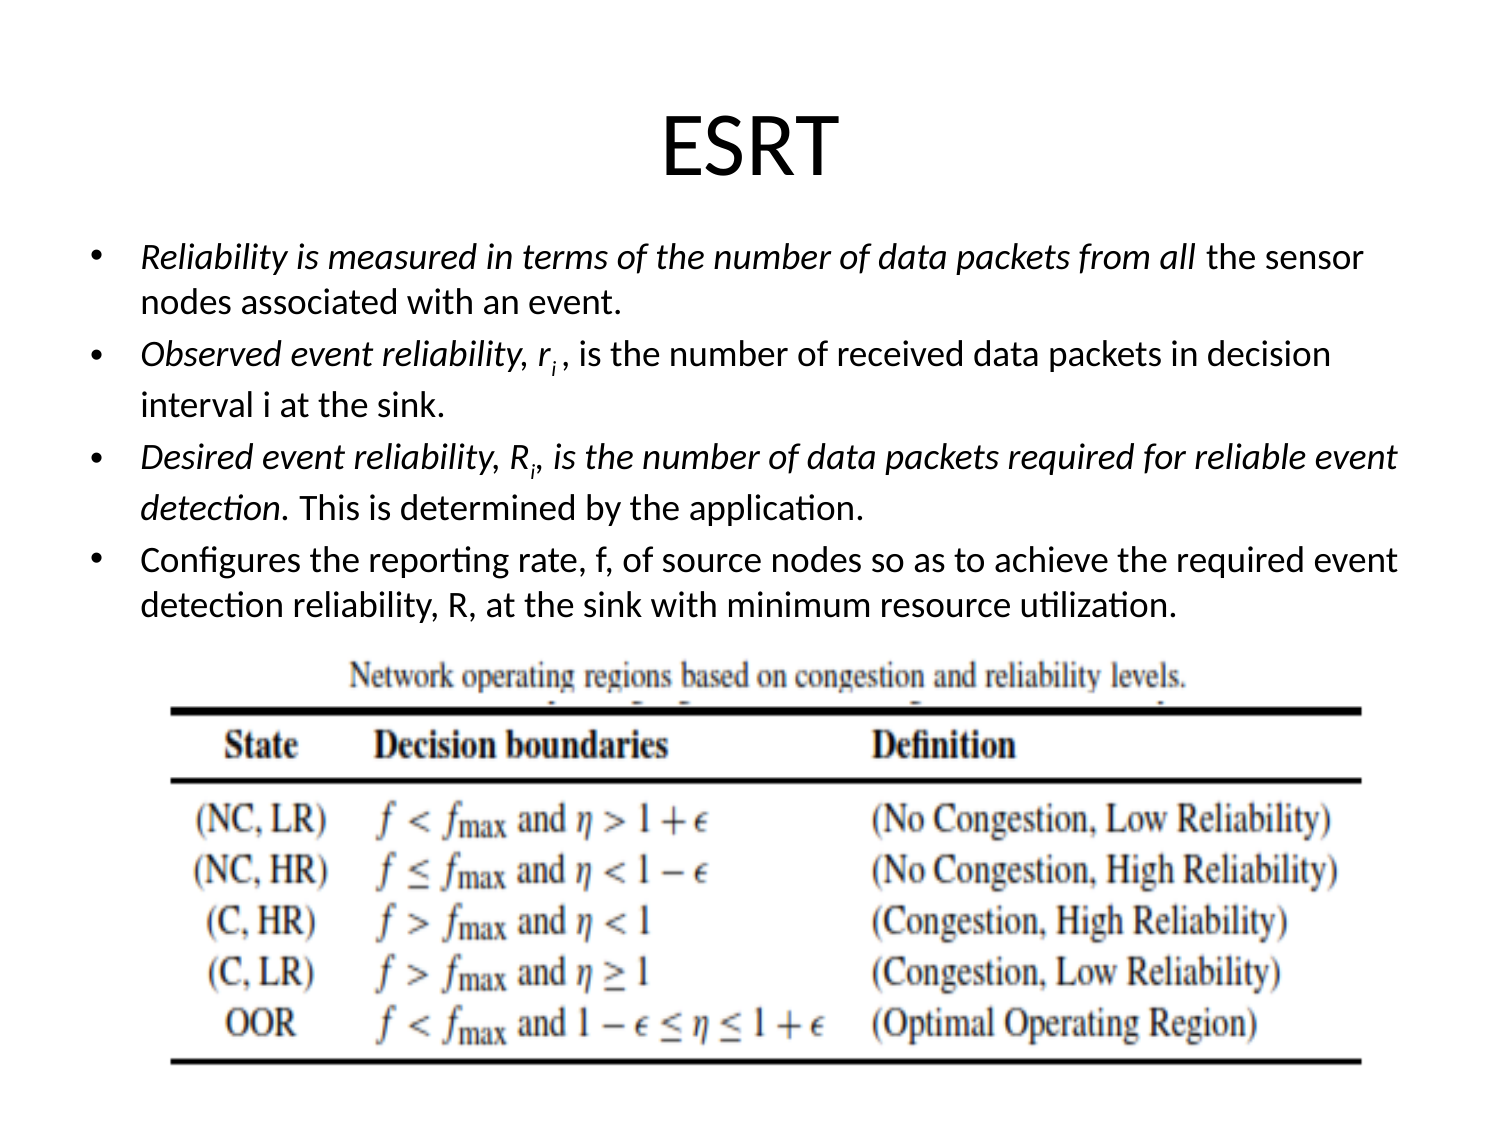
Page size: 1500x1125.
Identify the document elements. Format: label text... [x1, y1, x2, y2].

list Reliability is measured in terms of the number of data packets from all the sensor nodes associated with an event. Observed event reliability, ri , is the number of received data packets in decision interval i at the sink. Desired event reliability, Ri, is the number of data packets required for reliable event detection. This is determined by the application. Conﬁgures the reporting rate, f, of source nodes so as to achieve the required event detection reliability, R, at the sink with minimum resource utilization. [75, 224, 1425, 638]
title ESRT [75, 45, 1425, 224]
picture [137, 637, 1385, 1088]
